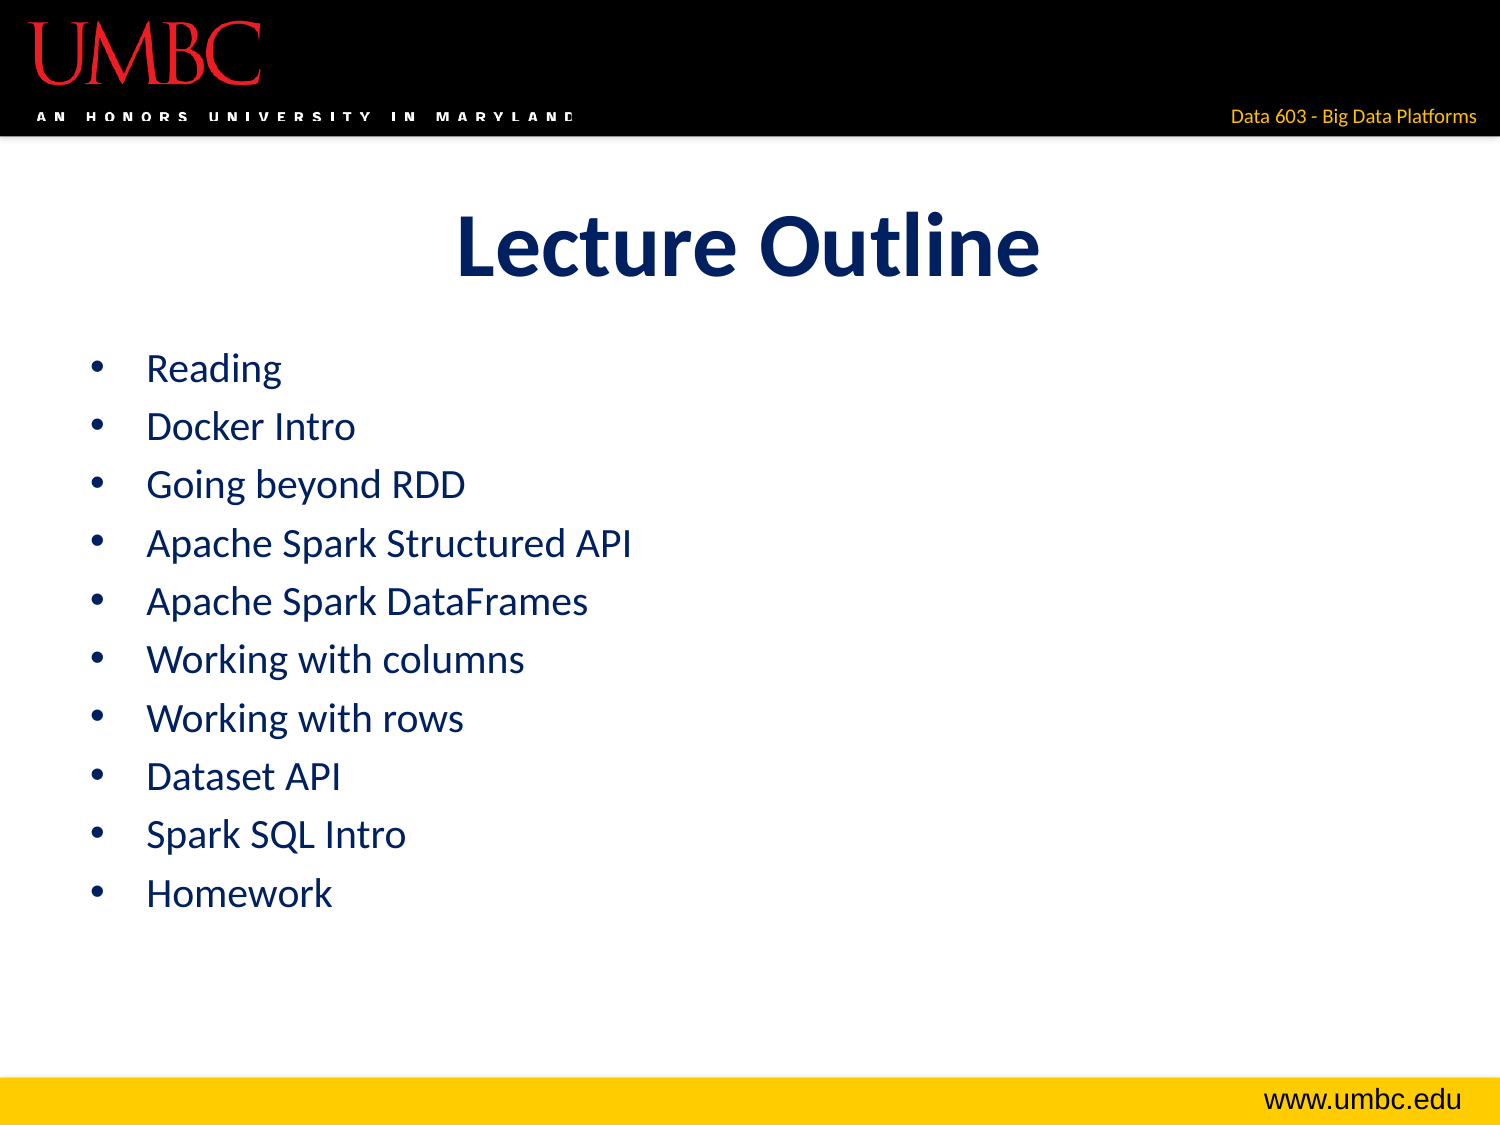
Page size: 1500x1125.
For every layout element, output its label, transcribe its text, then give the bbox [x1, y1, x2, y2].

title Lecture Outline [75, 145, 1425, 333]
list Reading Docker Intro Going beyond RDD Apache Spark Structured API Apache Spark DataFrames Working with columns Working with rows Dataset API Spark SQL Intro Homework [75, 333, 1425, 1050]
